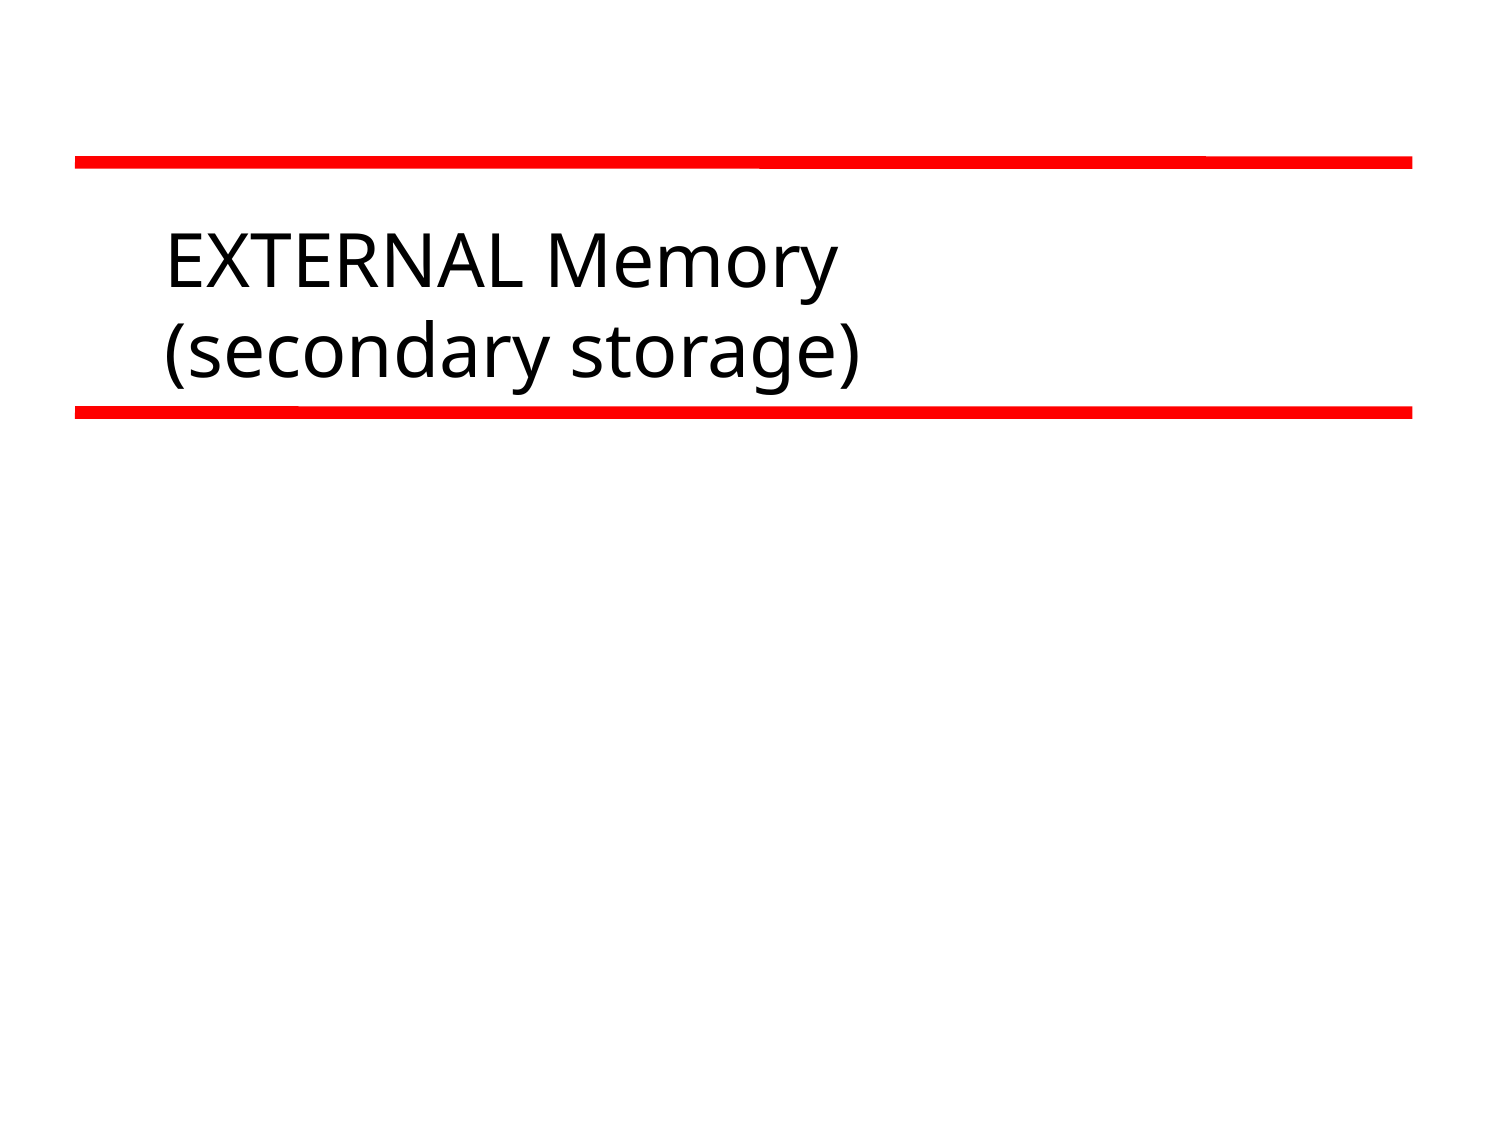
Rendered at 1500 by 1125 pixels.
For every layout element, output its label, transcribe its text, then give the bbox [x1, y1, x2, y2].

text_box EXTERNAL Memory (secondary storage) [149, 87, 1417, 400]
